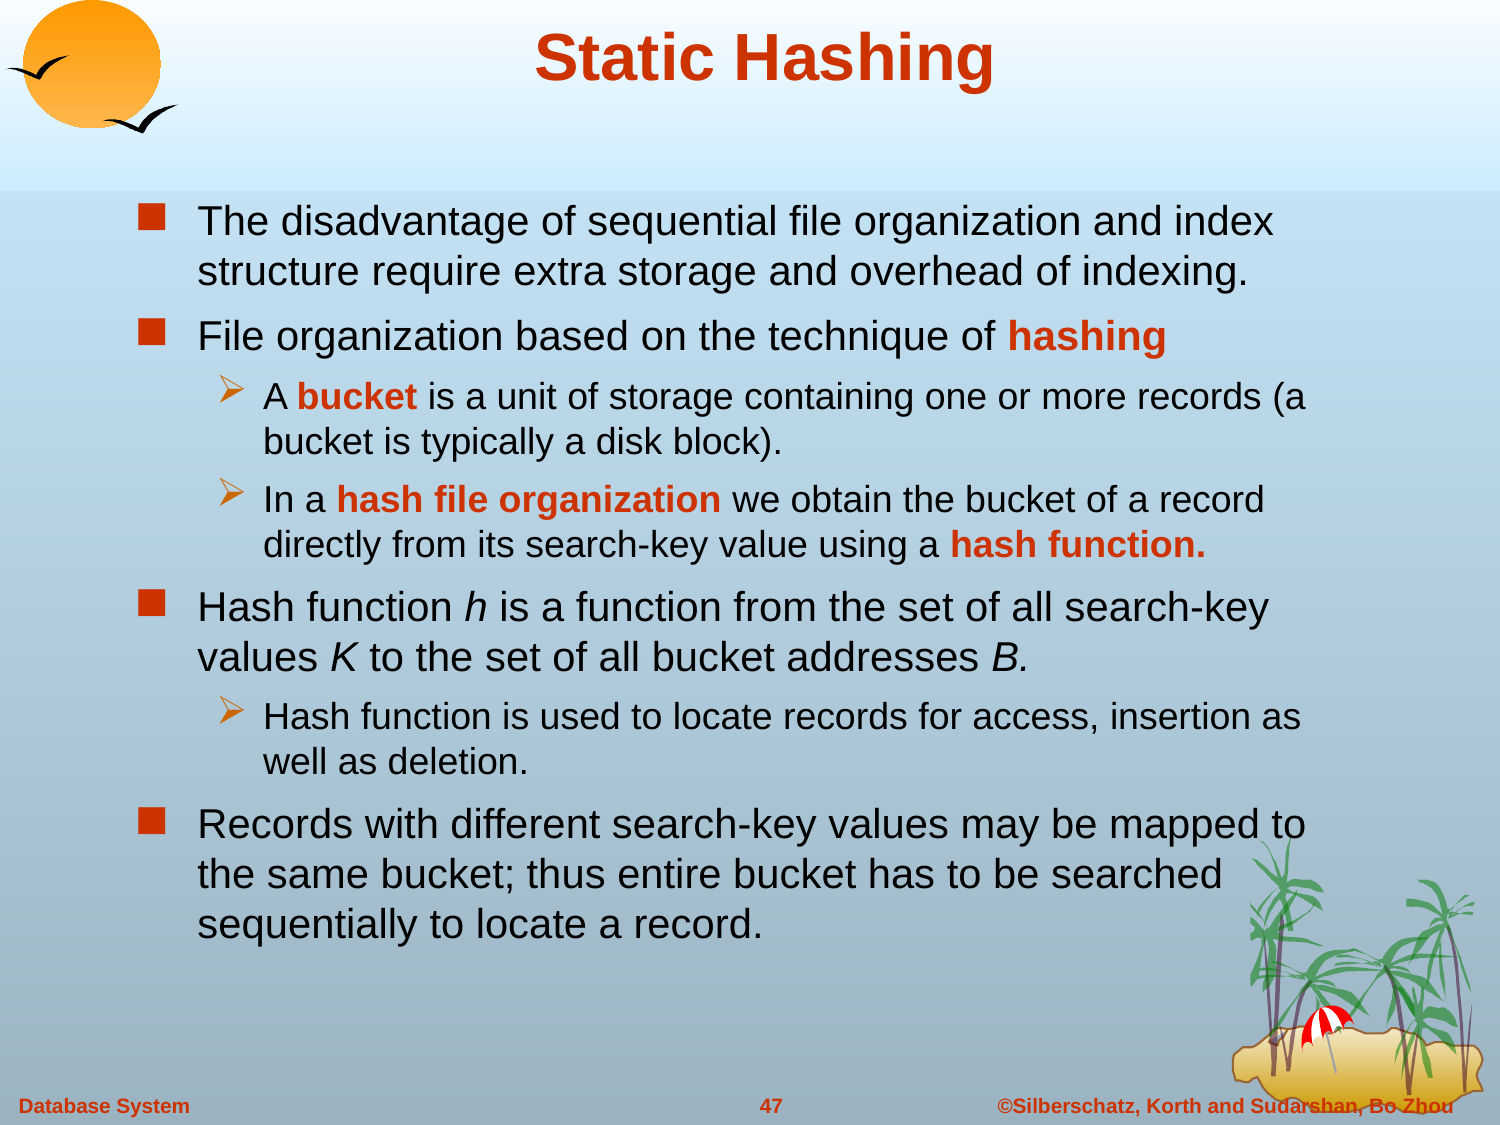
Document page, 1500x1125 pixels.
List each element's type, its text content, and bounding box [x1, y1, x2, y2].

title Static Hashing [103, 1, 1429, 102]
list The disadvantage of sequential file organization and index structure require extra storage and overhead of indexing. File organization based on the technique of hashing A bucket is a unit of storage containing one or more records (a bucket is typically a disk block). In a hash file organization we obtain the bucket of a record directly from its search-key value using a hash function. Hash function h is a function from the set of all search-key values K to the set of all bucket addresses B. Hash function is used to locate records for access, insertion as well as deletion. Records with different search-key values may be mapped to the same bucket; thus entire bucket has to be searched sequentially to locate a record. [126, 186, 1377, 1007]
